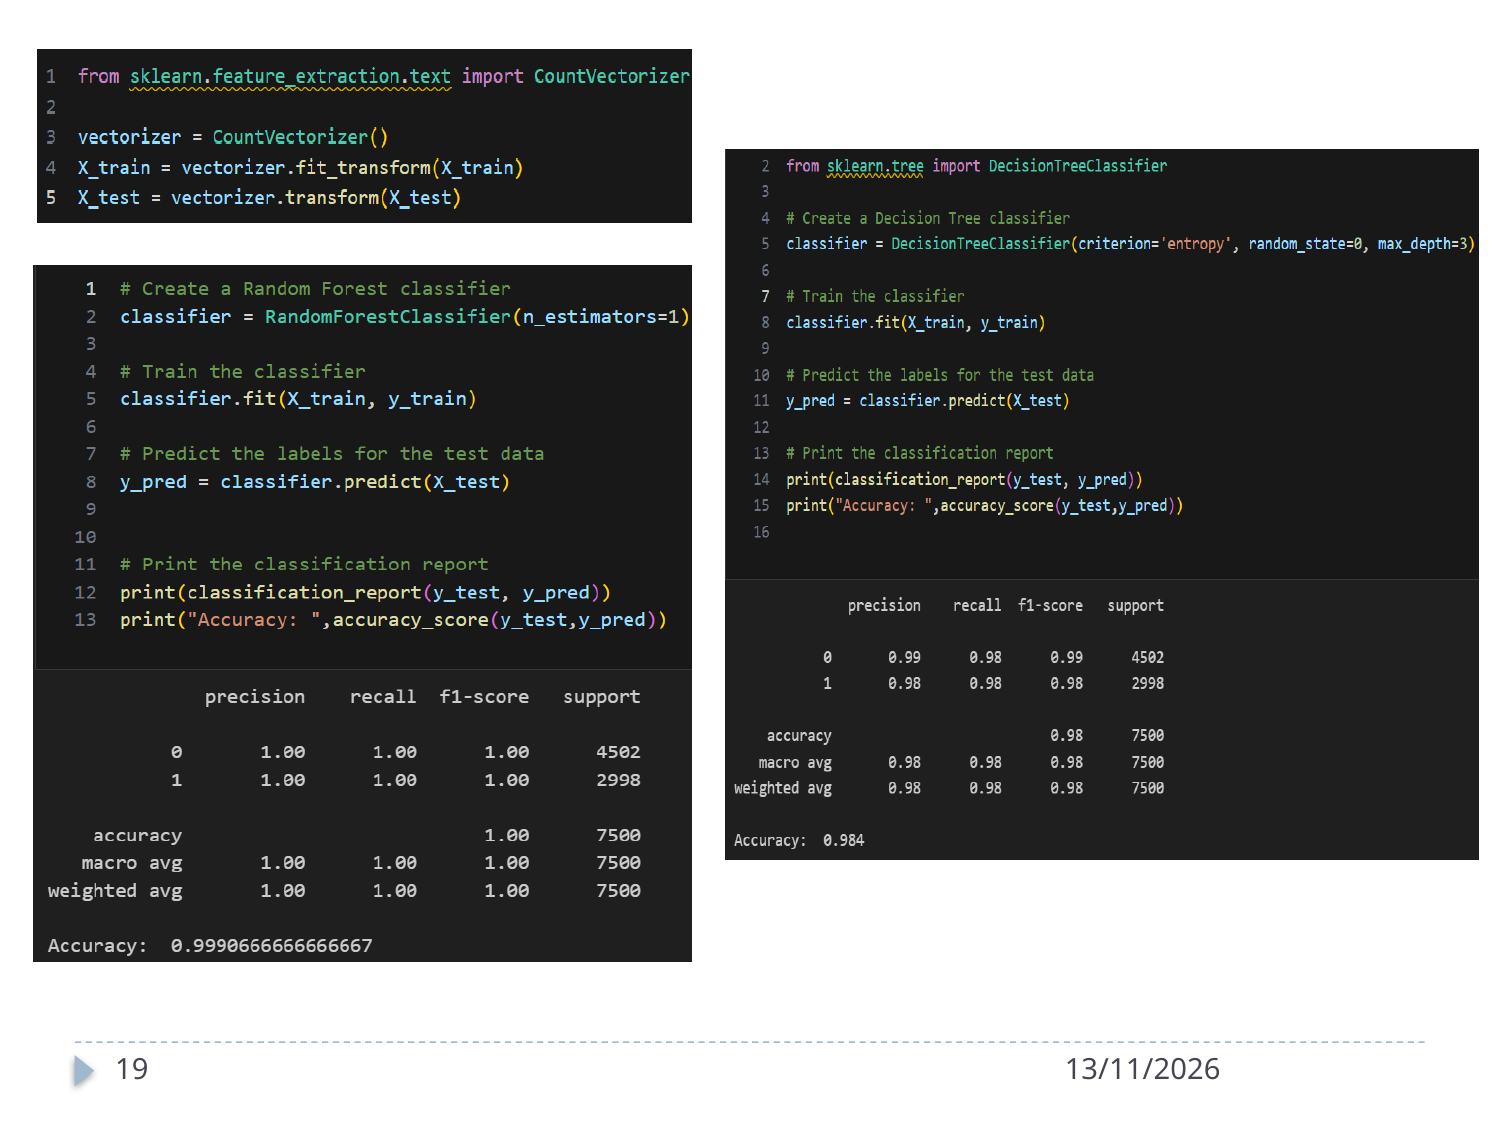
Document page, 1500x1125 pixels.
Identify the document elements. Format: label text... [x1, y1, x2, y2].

picture [37, 49, 692, 223]
slide_number 19 [100, 1042, 426, 1103]
picture [33, 265, 692, 962]
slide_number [1050, 1042, 1426, 1103]
picture [724, 149, 1479, 860]
